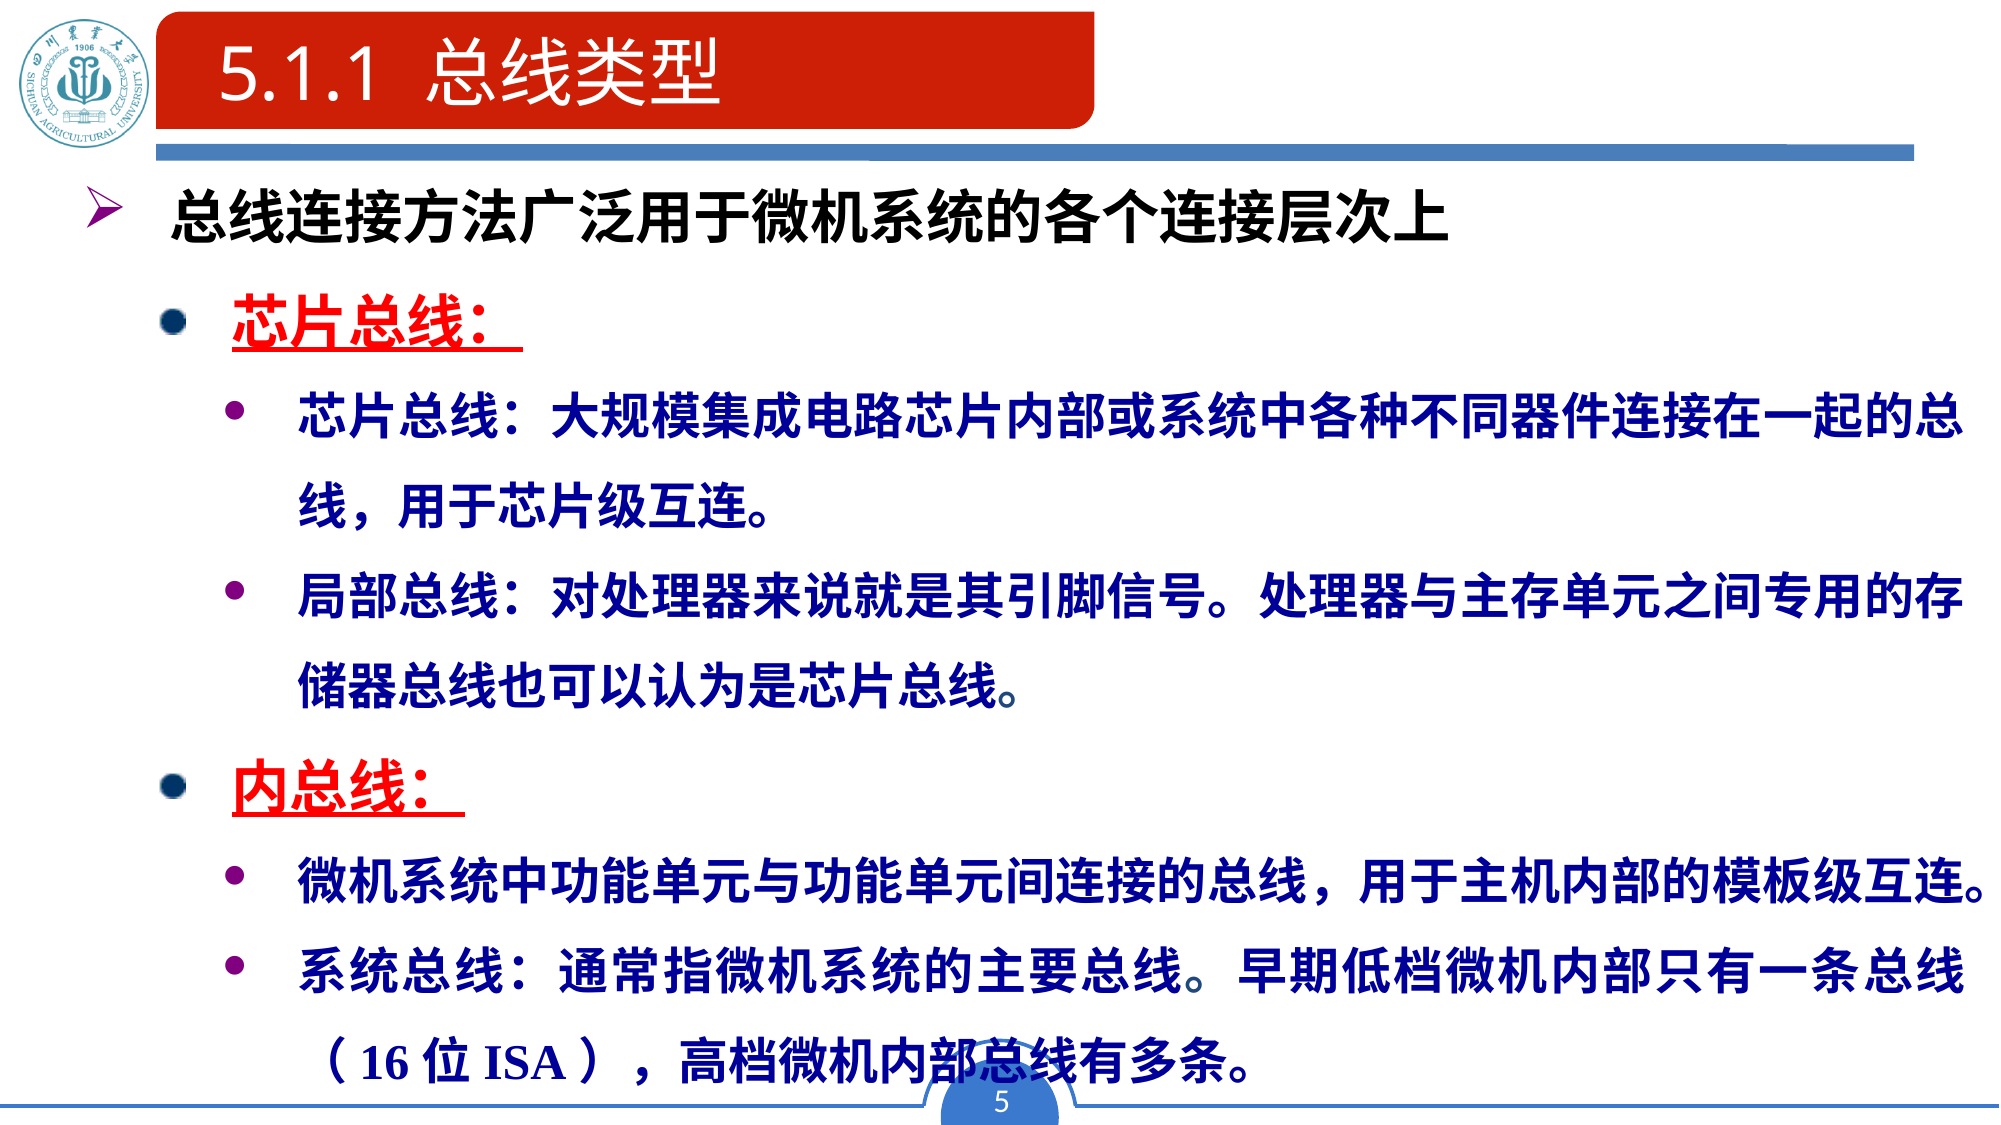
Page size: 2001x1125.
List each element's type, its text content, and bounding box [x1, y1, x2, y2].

picture [156, 770, 186, 799]
title 5.1.1 总线类型 [208, 0, 1915, 137]
text_box 总线连接方法广泛用于微机系统的各个连接层次上 芯片总线： 芯片总线：大规模集成电路芯片内部或系统中各种不同器件连接在一起的总线，用于芯片级互连。 局部总线：对处理器来说就是其引脚信号。处理器与主存单元之间专用的存储器总线也可以认为是芯片总线。 内总线： 微机系统中功能单元与功能单元间连接的总线，用于主机内部的模板级互连。 系统总线：通常指微机系统的主要总线。早期低档微机内部只有一条总线（16位ISA），高档微机内部总线有多条。 [66, 137, 1981, 988]
text_box 5.1.1 总线类型 [154, 9, 1097, 131]
picture [156, 305, 186, 335]
